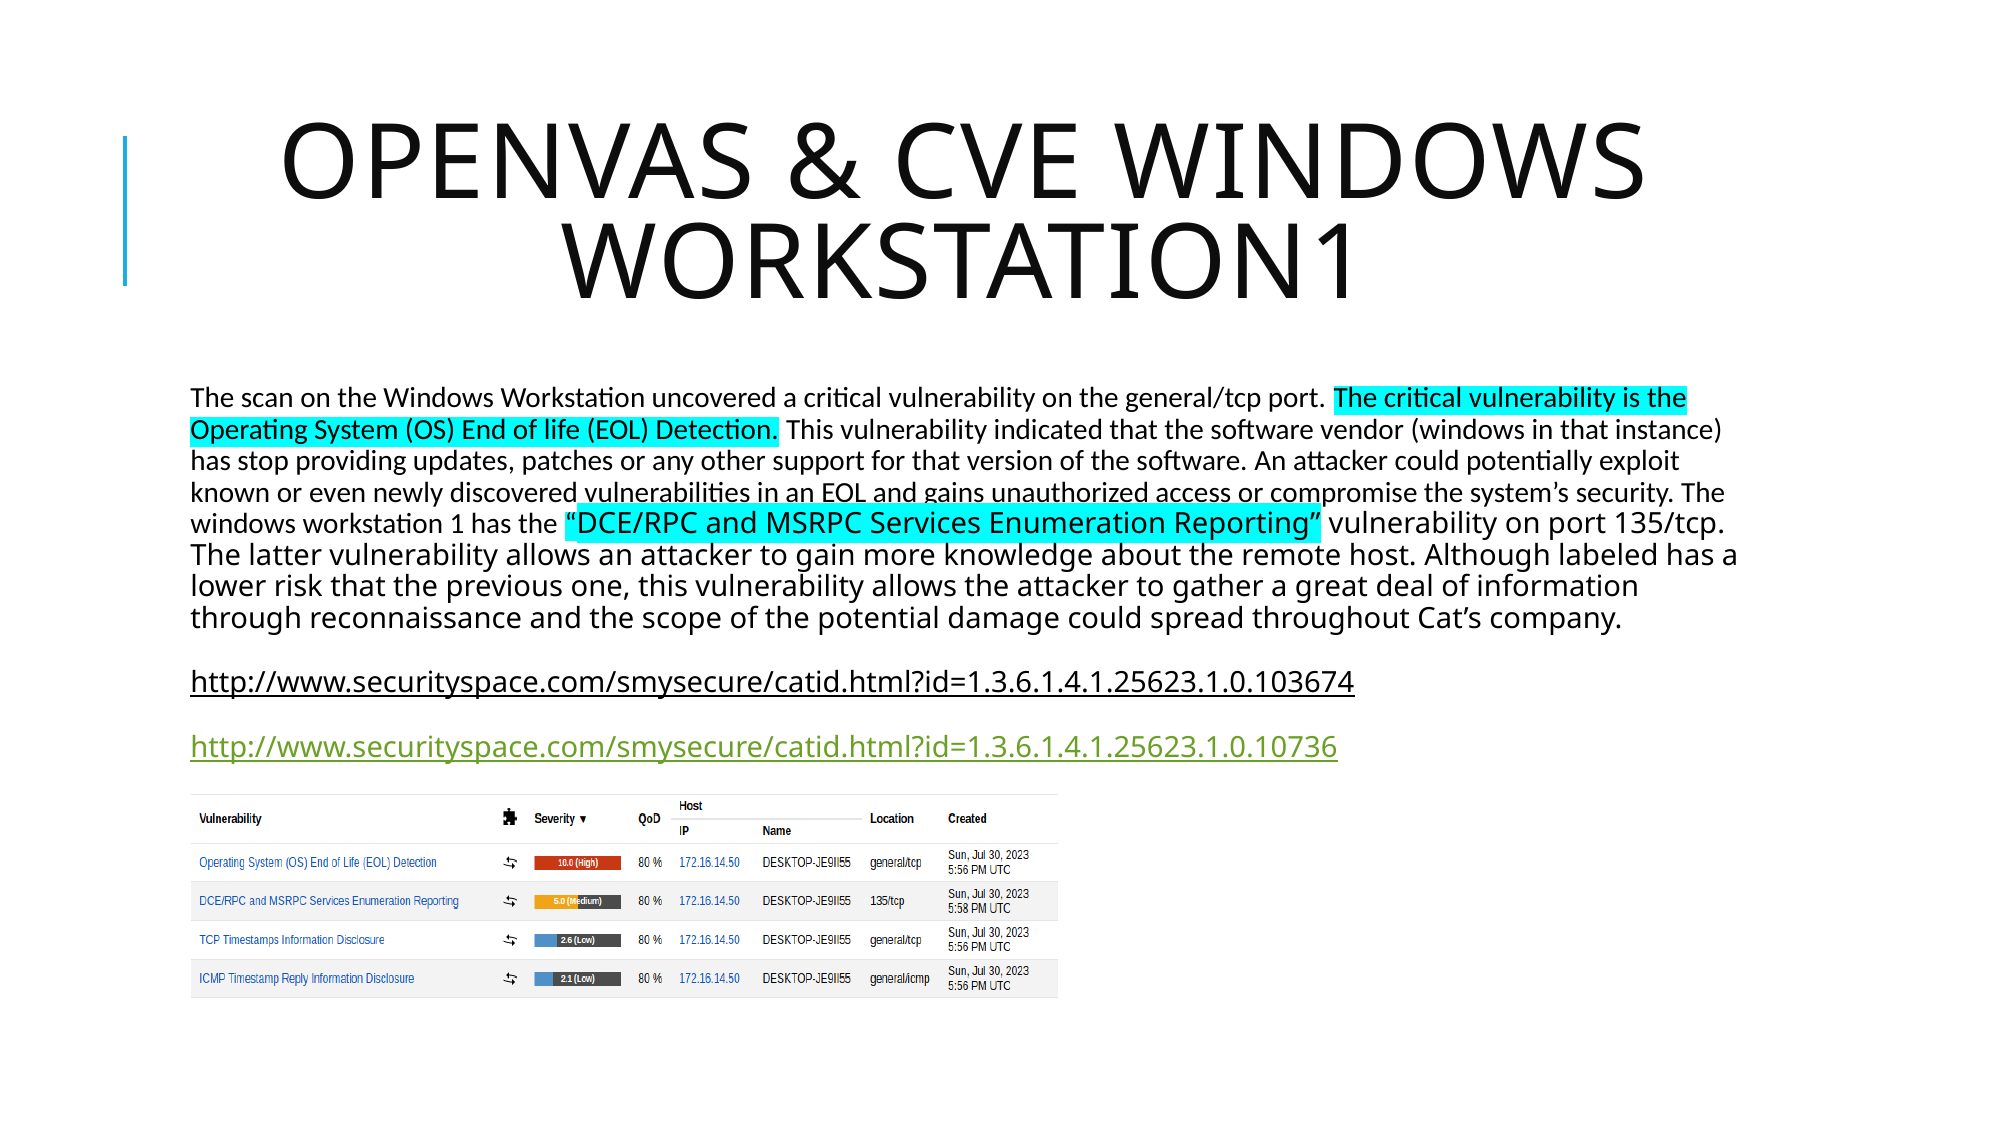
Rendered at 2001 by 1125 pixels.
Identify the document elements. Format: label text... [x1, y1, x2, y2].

list The scan on the Windows Workstation uncovered a critical vulnerability on the general/tcp port. The critical vulnerability is the Operating System (OS) End of life (EOL) Detection. This vulnerability indicated that the software vendor (windows in that instance) has stop providing updates, patches or any other support for that version of the software. An attacker could potentially exploit known or even newly discovered vulnerabilities in an EOL and gains unauthorized access or compromise the system’s security. The windows workstation 1 has the “DCE/RPC and MSRPC Services Enumeration Reporting” vulnerability on port 135/tcp. The latter vulnerability allows an attacker to gain more knowledge about the remote host. Although labeled has a lower risk that the previous one, this vulnerability allows the attacker to gather a great deal of information through reconnaissance and the scope of the potential damage could spread throughout Cat’s company. http://www.securityspace.com/smysecure/catid.html?id=1.3.6.1.4.1.25623.1.0.103674 http://www.securityspace.com/smysecure/catid.html?id=1.3.6.1.4.1.25623.1.0.10736 [168, 375, 1763, 1035]
title OpenVAS & CVE Windows Workstation1 [168, 96, 1763, 342]
picture [186, 792, 1066, 1001]
